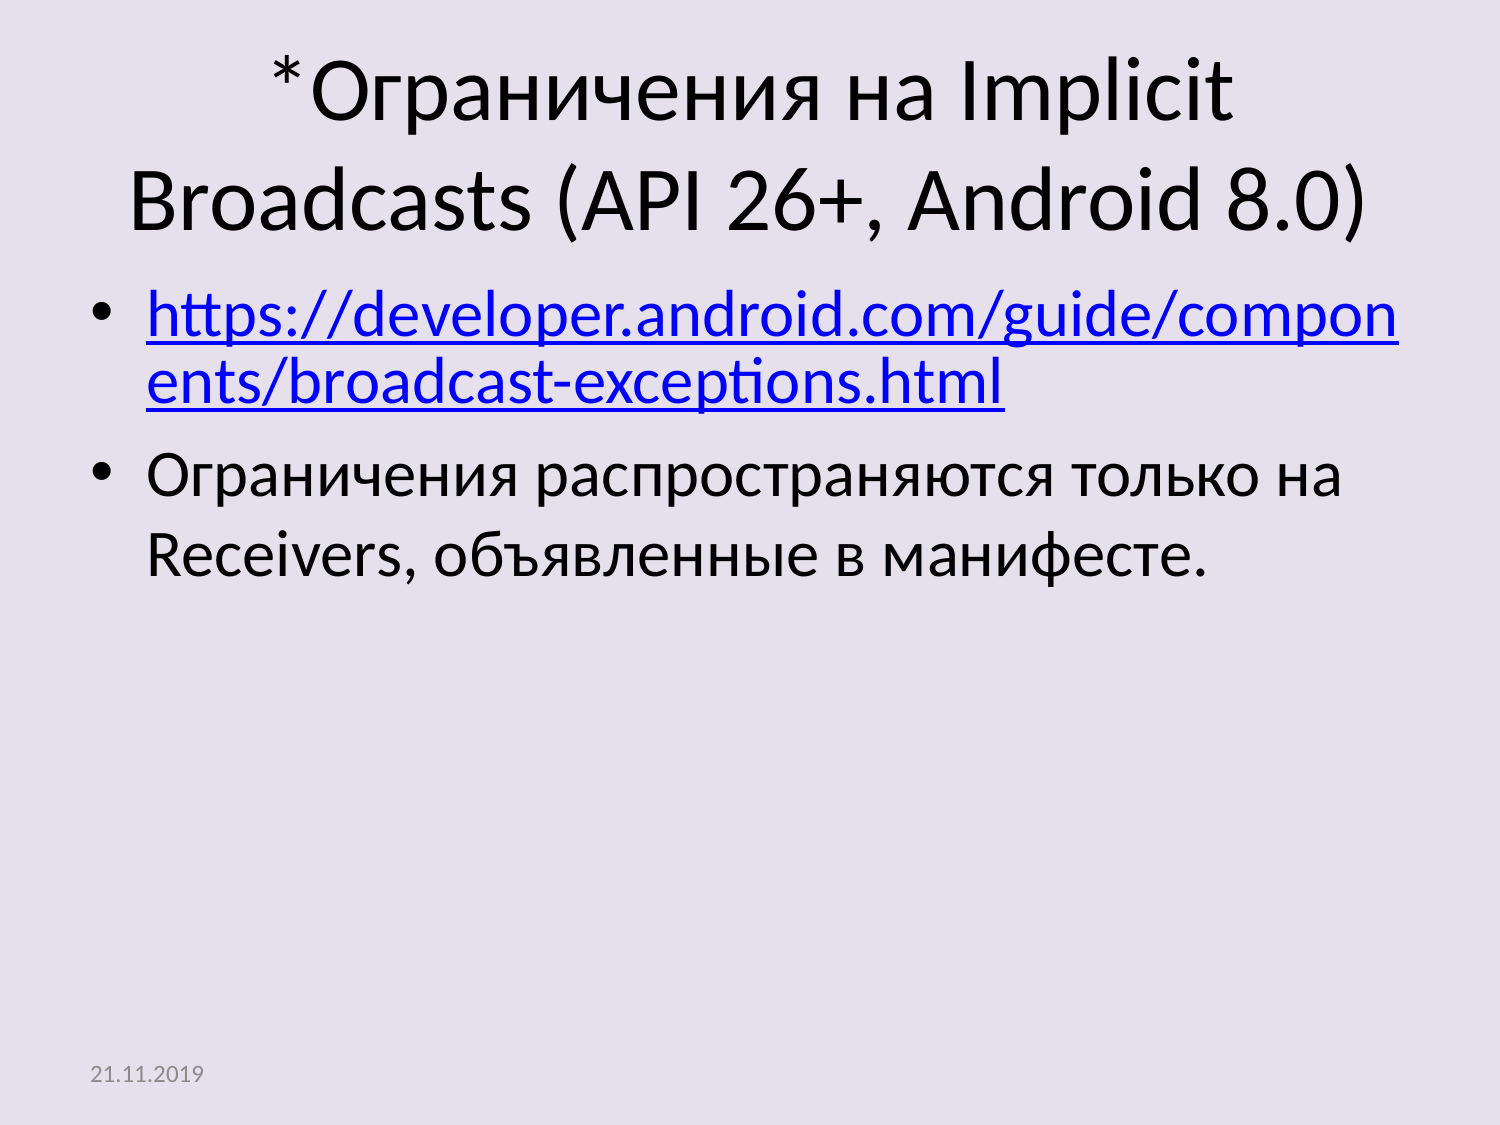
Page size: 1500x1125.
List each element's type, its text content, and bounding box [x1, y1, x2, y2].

list https://developer.android.com/guide/components/broadcast-exceptions.html Ограничения распространяются только на Receivers, объявленные в манифесте. [74, 262, 1426, 1006]
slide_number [75, 1042, 425, 1103]
title *Ограничения на Implicit Broadcasts (API 26+, Android 8.0) [74, 44, 1426, 233]
